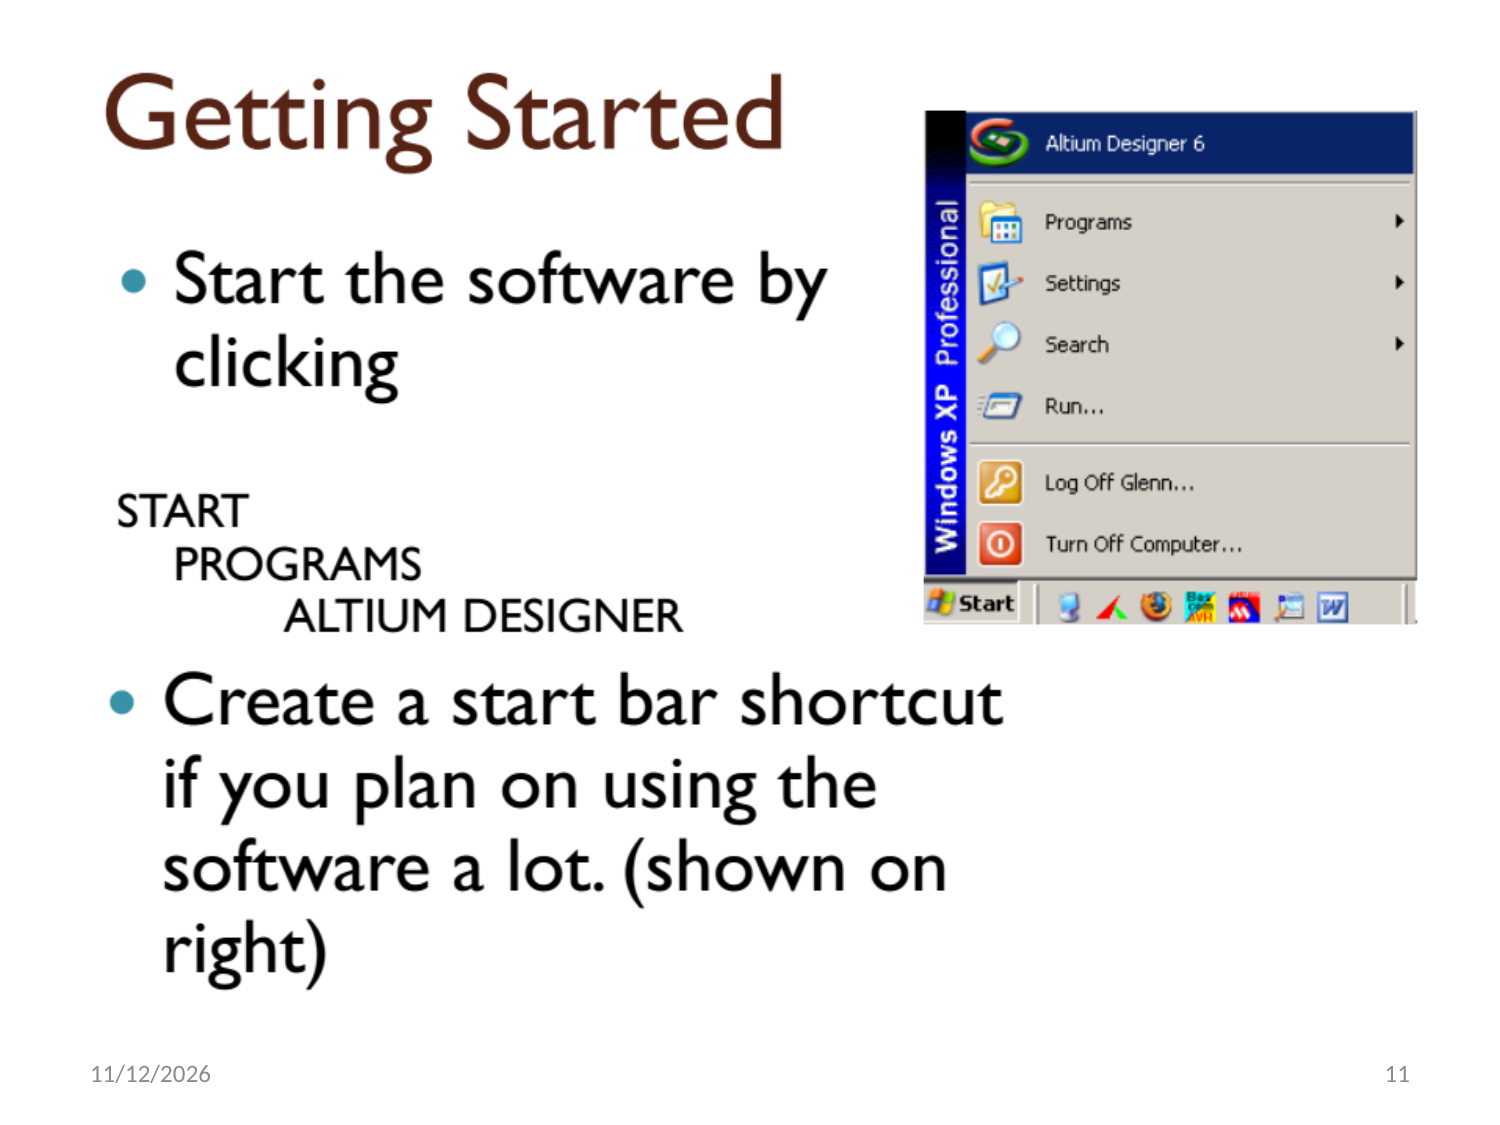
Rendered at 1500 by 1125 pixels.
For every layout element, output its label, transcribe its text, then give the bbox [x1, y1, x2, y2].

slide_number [75, 1042, 425, 1103]
picture [76, 662, 1013, 1032]
slide_number 11 [1074, 1042, 1425, 1103]
picture [47, 56, 1430, 642]
